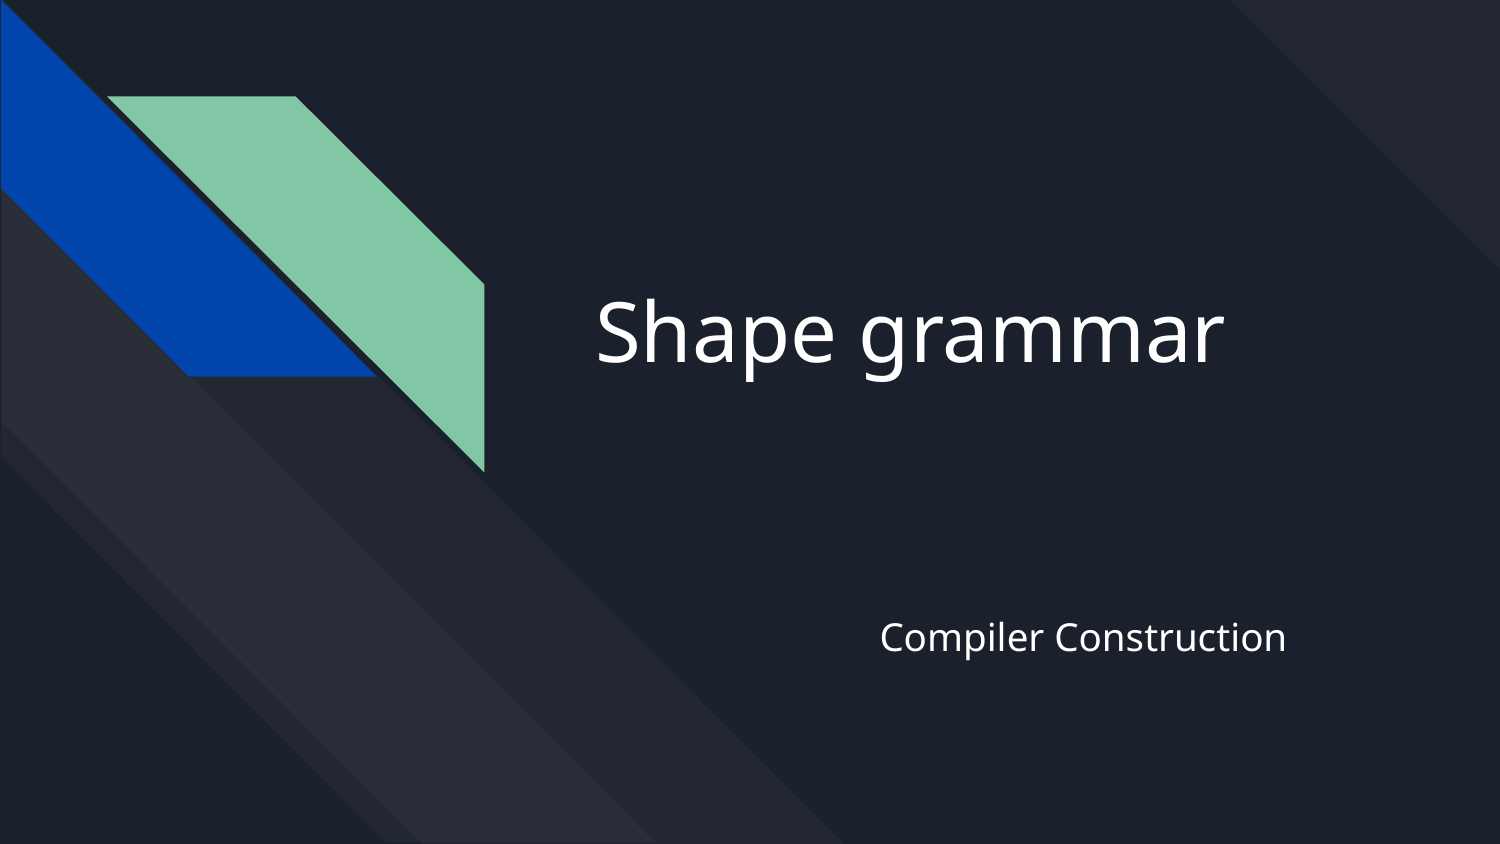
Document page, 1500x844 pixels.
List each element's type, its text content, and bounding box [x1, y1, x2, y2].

title Shape grammar [580, 258, 1404, 518]
subtitle Compiler Construction [864, 595, 1434, 679]
